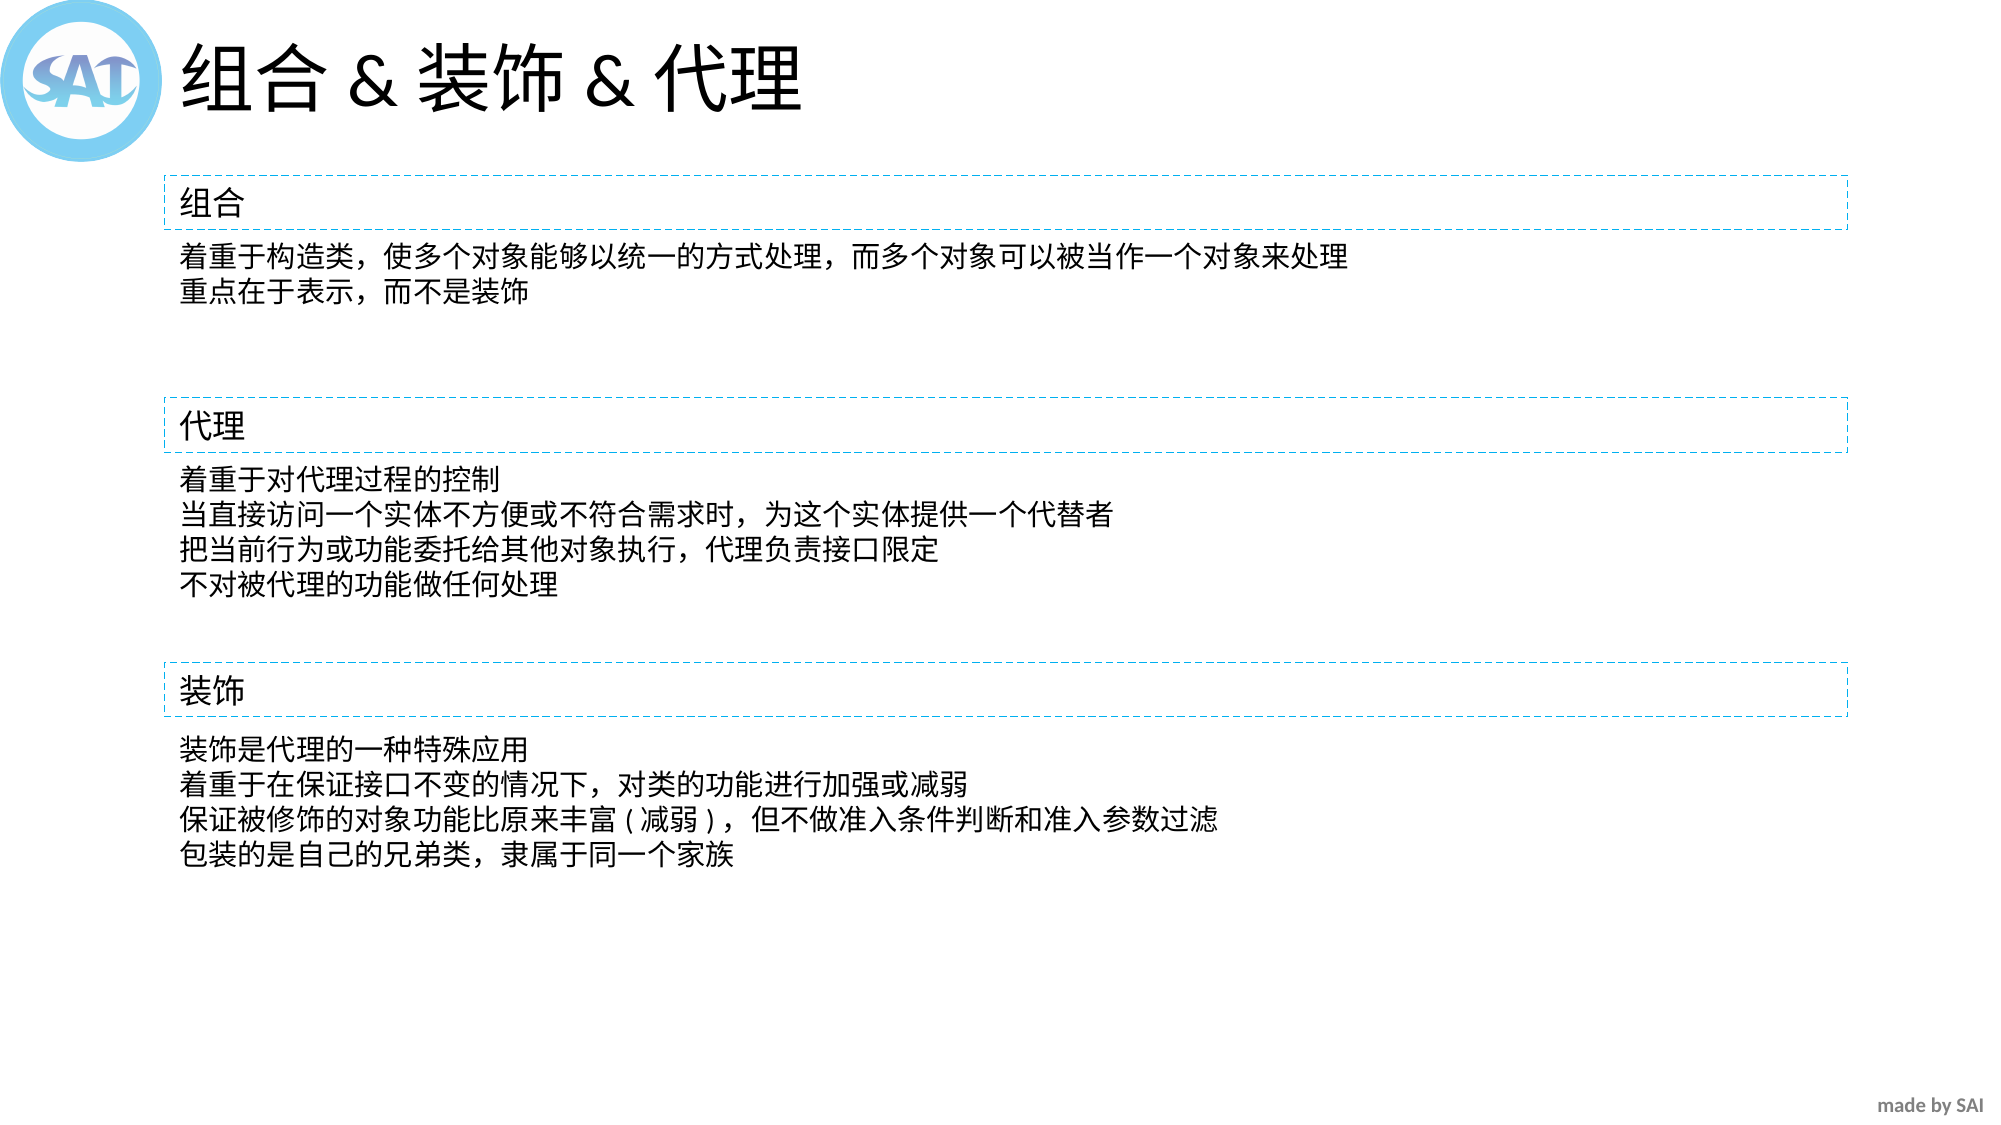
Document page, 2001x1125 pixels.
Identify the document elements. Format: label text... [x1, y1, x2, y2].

text_box 装饰 [164, 662, 1848, 717]
text_box 着重于对代理过程的控制 当直接访问一个实体不方便或不符合需求时，为这个实体提供一个代替者 把当前行为或功能委托给其他对象执行，代理负责接口限定 不对被代理的功能做任何处理 [164, 453, 1848, 609]
text_box 装饰是代理的一种特殊应用 着重于在保证接口不变的情况下，对类的功能进行加强或减弱 保证被修饰的对象功能比原来丰富(减弱)，但不做准入条件判断和准入参数过滤 包装的是自己的兄弟类，隶属于同一个家族 [164, 724, 1848, 879]
text_box 组合&装饰&代理 [164, 23, 834, 129]
text_box 代理 [164, 397, 1848, 453]
text_box 组合 [164, 175, 1848, 230]
text_box 着重于构造类，使多个对象能够以统一的方式处理，而多个对象可以被当作一个对象来处理 重点在于表示，而不是装饰 [164, 230, 1848, 316]
